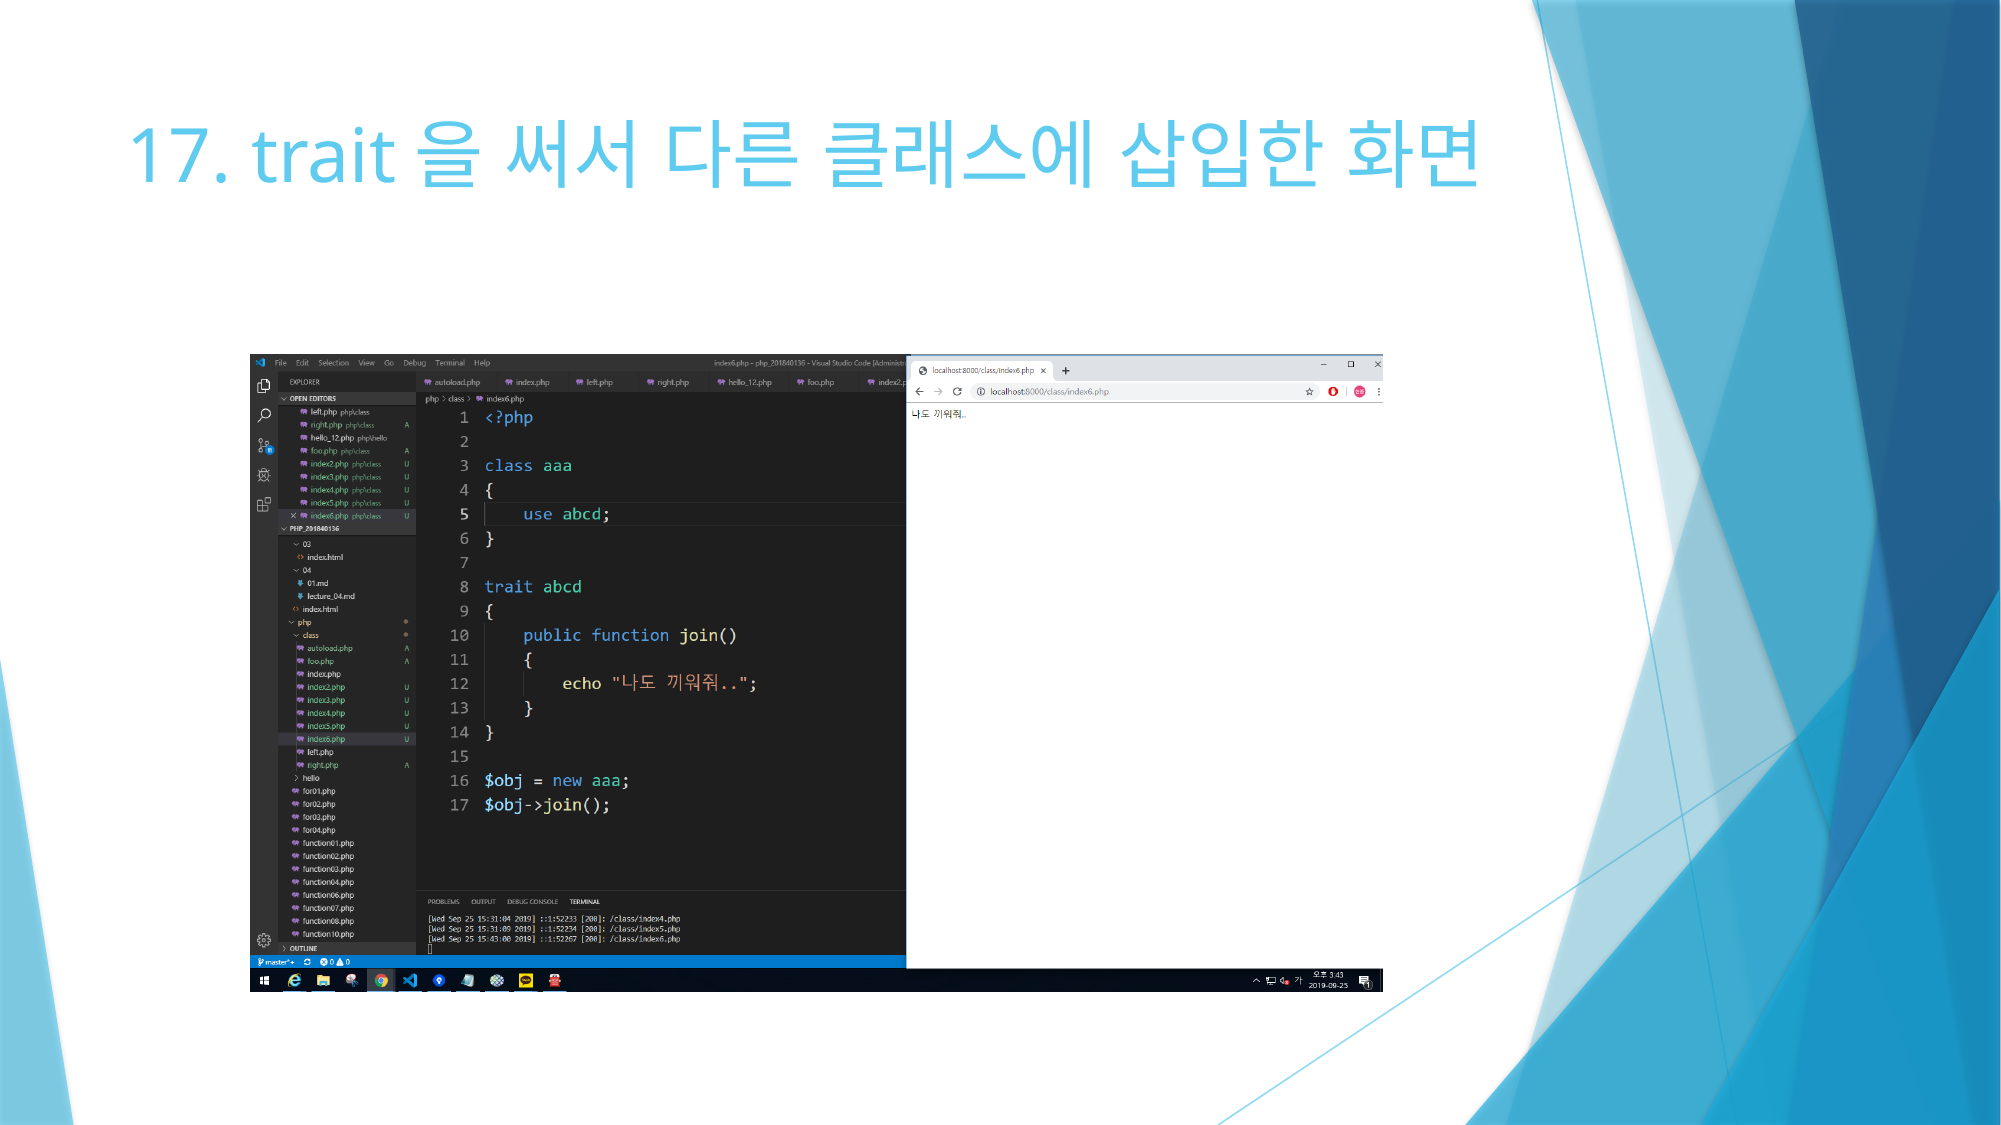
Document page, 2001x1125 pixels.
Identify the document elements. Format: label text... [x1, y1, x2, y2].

title 17. trait을 써서 다른 클래스에 삽입한 화면 [111, 99, 1522, 317]
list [249, 353, 1383, 992]
